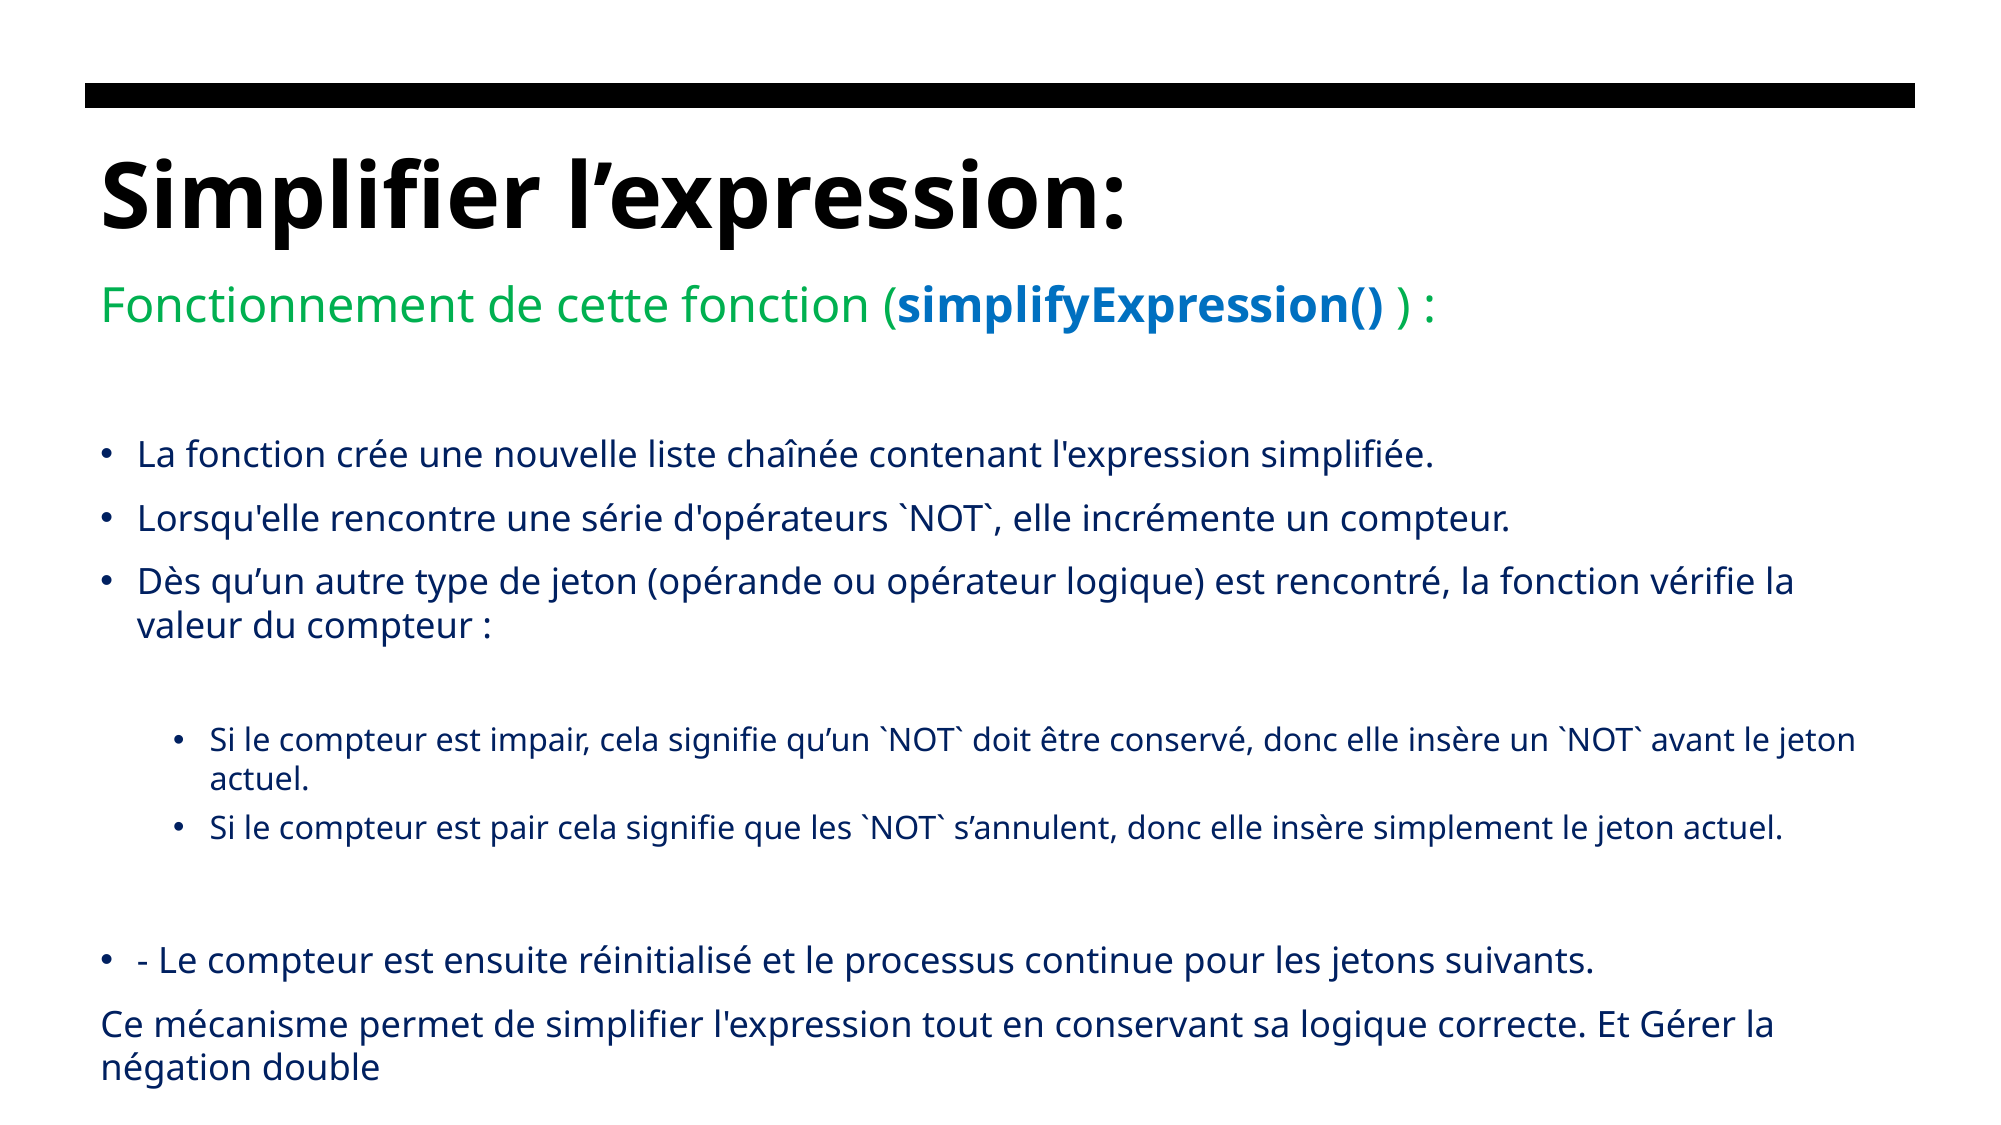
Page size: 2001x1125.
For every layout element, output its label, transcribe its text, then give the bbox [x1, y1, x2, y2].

title Simplifier l’expression: [85, 128, 1916, 266]
list Fonctionnement de cette fonction (simplifyExpression() ) : La fonction crée une nouvelle liste chaînée contenant l'expression simplifiée. Lorsqu'elle rencontre une série d'opérateurs `NOT`, elle incrémente un compteur. Dès qu’un autre type de jeton (opérande ou opérateur logique) est rencontré, la fonction vérifie la valeur du compteur : Si le compteur est impair, cela signifie qu’un `NOT` doit être conservé, donc elle insère un `NOT` avant le jeton actuel. Si le compteur est pair cela signifie que les `NOT` s’annulent, donc elle insère simplement le jeton actuel. - Le compteur est ensuite réinitialisé et le processus continue pour les jetons suivants. Ce mécanisme permet de simplifier l'expression tout en conservant sa logique correcte. Et Gérer la négation double [85, 266, 1916, 1096]
